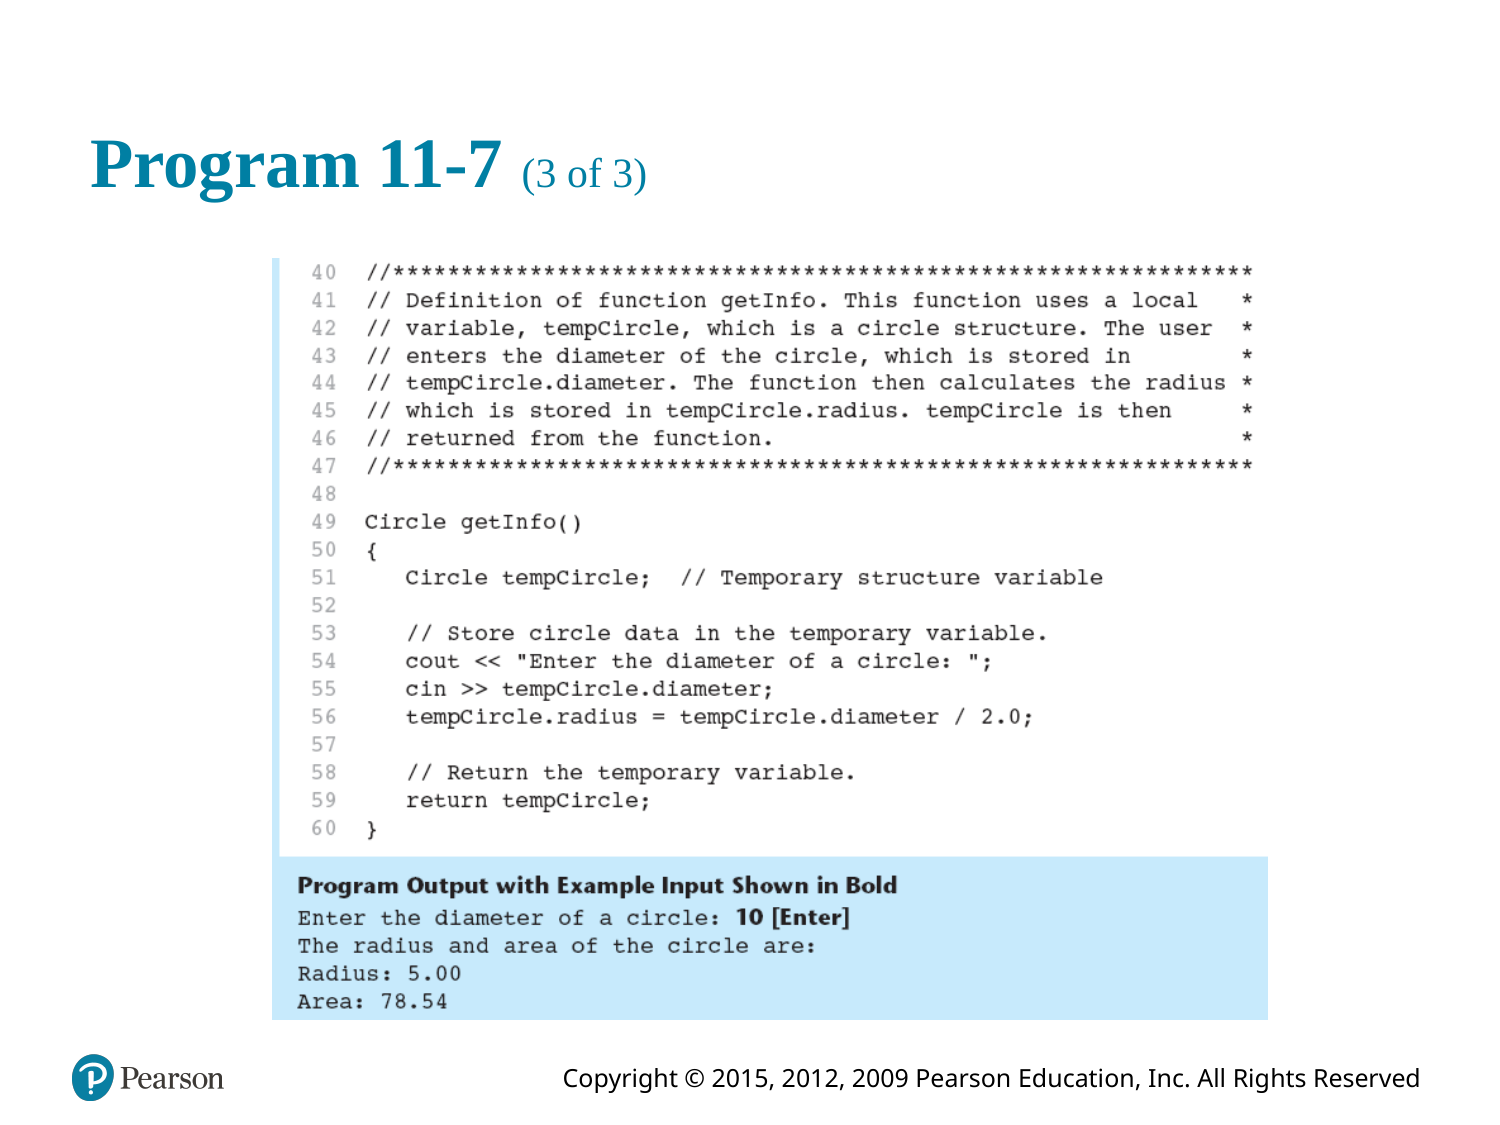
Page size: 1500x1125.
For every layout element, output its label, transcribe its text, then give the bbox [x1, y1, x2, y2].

picture [98, 1054, 224, 1101]
title Program 11-7 (3 of 3) [75, 41, 1425, 217]
picture [72, 1087, 83, 1101]
picture [72, 1054, 88, 1070]
picture [272, 258, 1268, 1021]
picture [80, 1063, 106, 1088]
